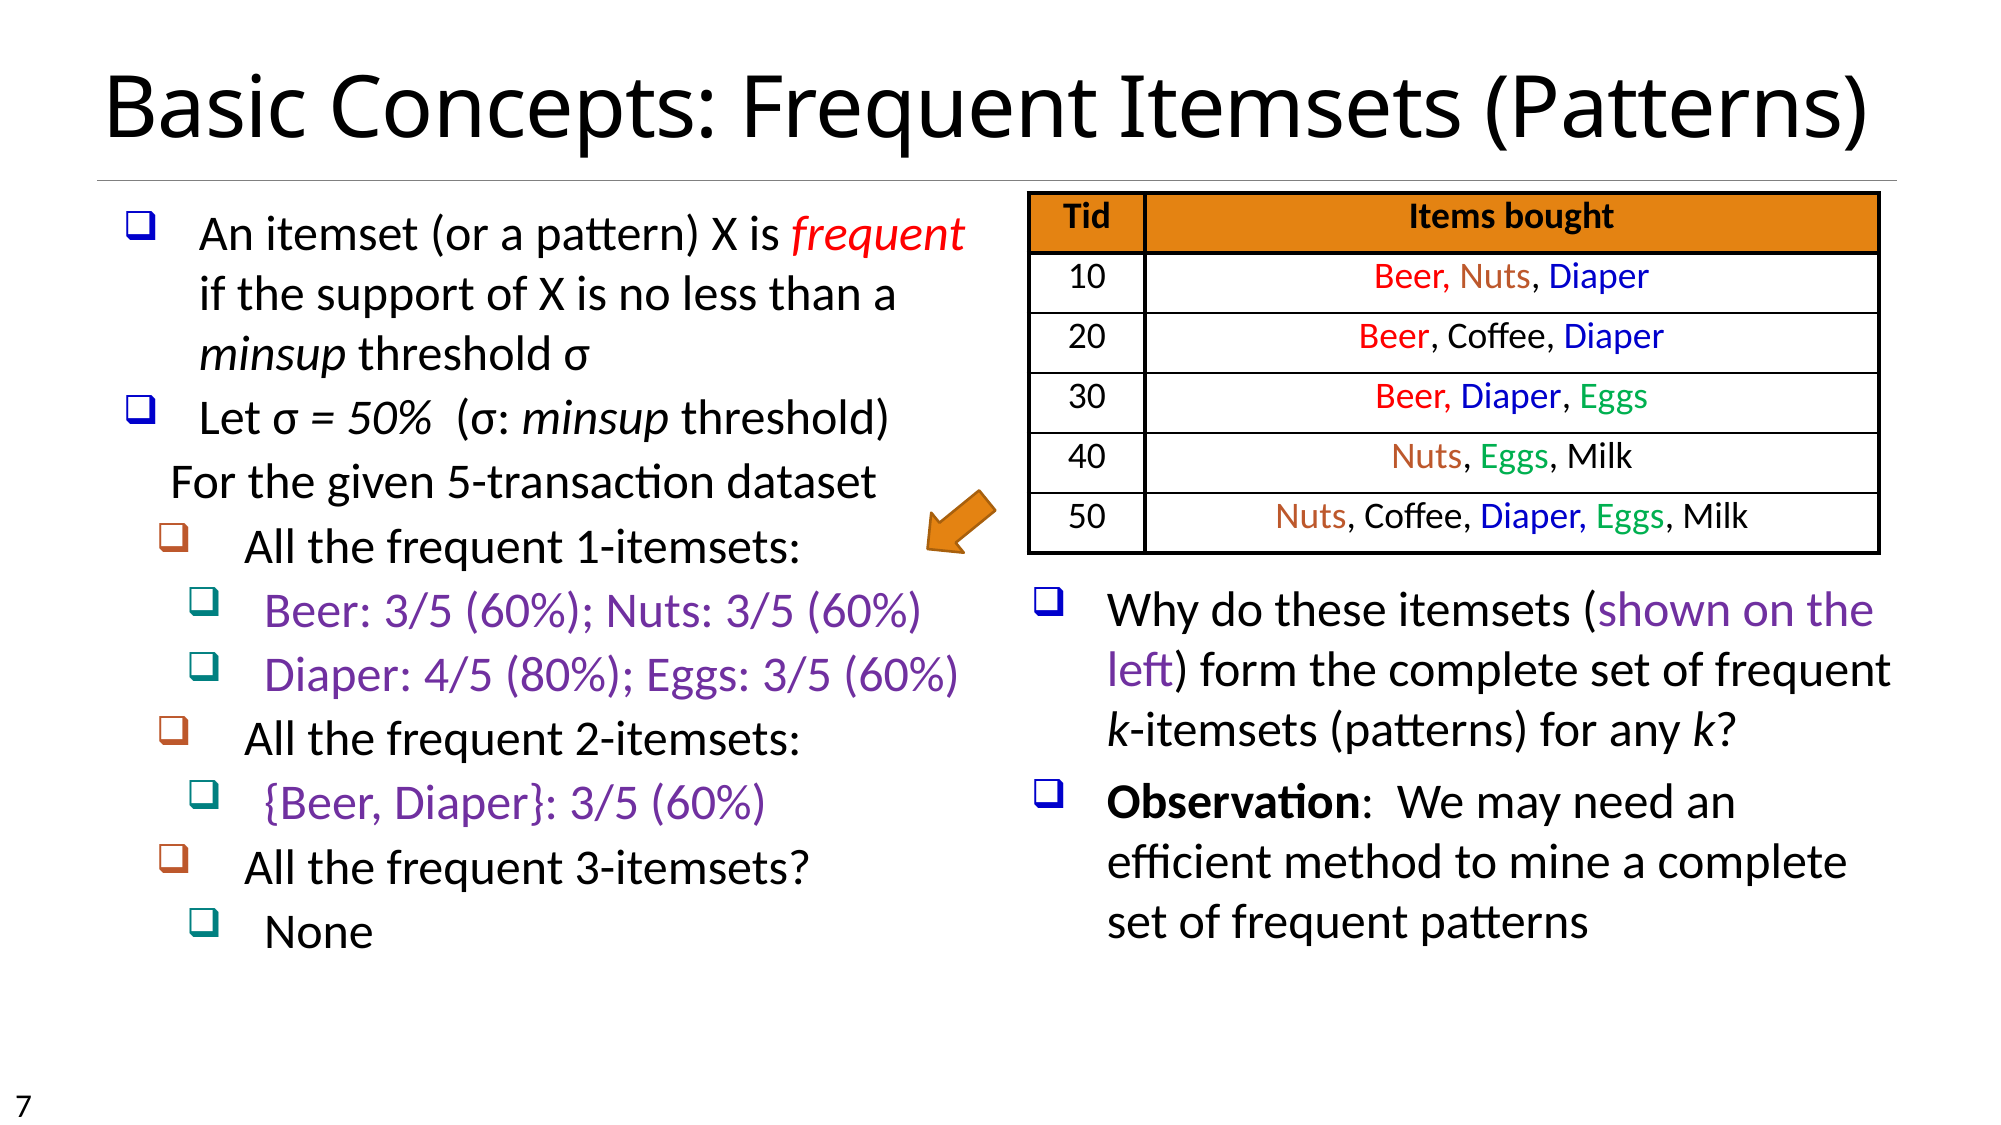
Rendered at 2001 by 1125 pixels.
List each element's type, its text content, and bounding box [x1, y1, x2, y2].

table_header Tid [1031, 195, 1143, 251]
text_box [1016, 564, 1924, 971]
text_box [926, 489, 997, 554]
table_cell 40 [1031, 434, 1143, 492]
table_cell Nuts, Eggs, Milk [1147, 434, 1877, 492]
table_cell 10 [1031, 255, 1143, 312]
text_box Why do these itemsets (shown on the left) form the complete set of frequent k-itemsets (patterns) for any k? Observation: We may need an efficient method to mine a complete set of frequent patterns [1016, 568, 1912, 971]
table_cell 20 [1031, 314, 1143, 372]
table_cell Beer, Diaper, Eggs [1147, 374, 1877, 432]
table_cell Nuts, Coffee, Diaper, Eggs, Milk [1147, 494, 1877, 551]
table_cell 50 [1031, 494, 1143, 551]
title Basic Concepts: Frequent Itemsets (Patterns) [71, 37, 1900, 163]
list An itemset (or a pattern) X is frequent if the support of X is no less than a minsup threshold σ Let σ = 50% (σ: minsup threshold) For the given 5-transaction dataset All the frequent 1-itemsets: Beer: 3/5 (60%); Nuts: 3/5 (60%) Diaper: 4/5 (80%); Eggs: 3/5 (60%) All the frequent 2-itemsets: {Beer, Diaper}: 3/5 (60%) All the frequent 3-itemsets? None [108, 193, 1004, 993]
table_cell Beer, Nuts, Diaper [1147, 255, 1877, 312]
table_cell 30 [1031, 374, 1143, 432]
table_cell Beer, Coffee, Diaper [1147, 314, 1877, 372]
table_header Items bought [1147, 195, 1877, 251]
